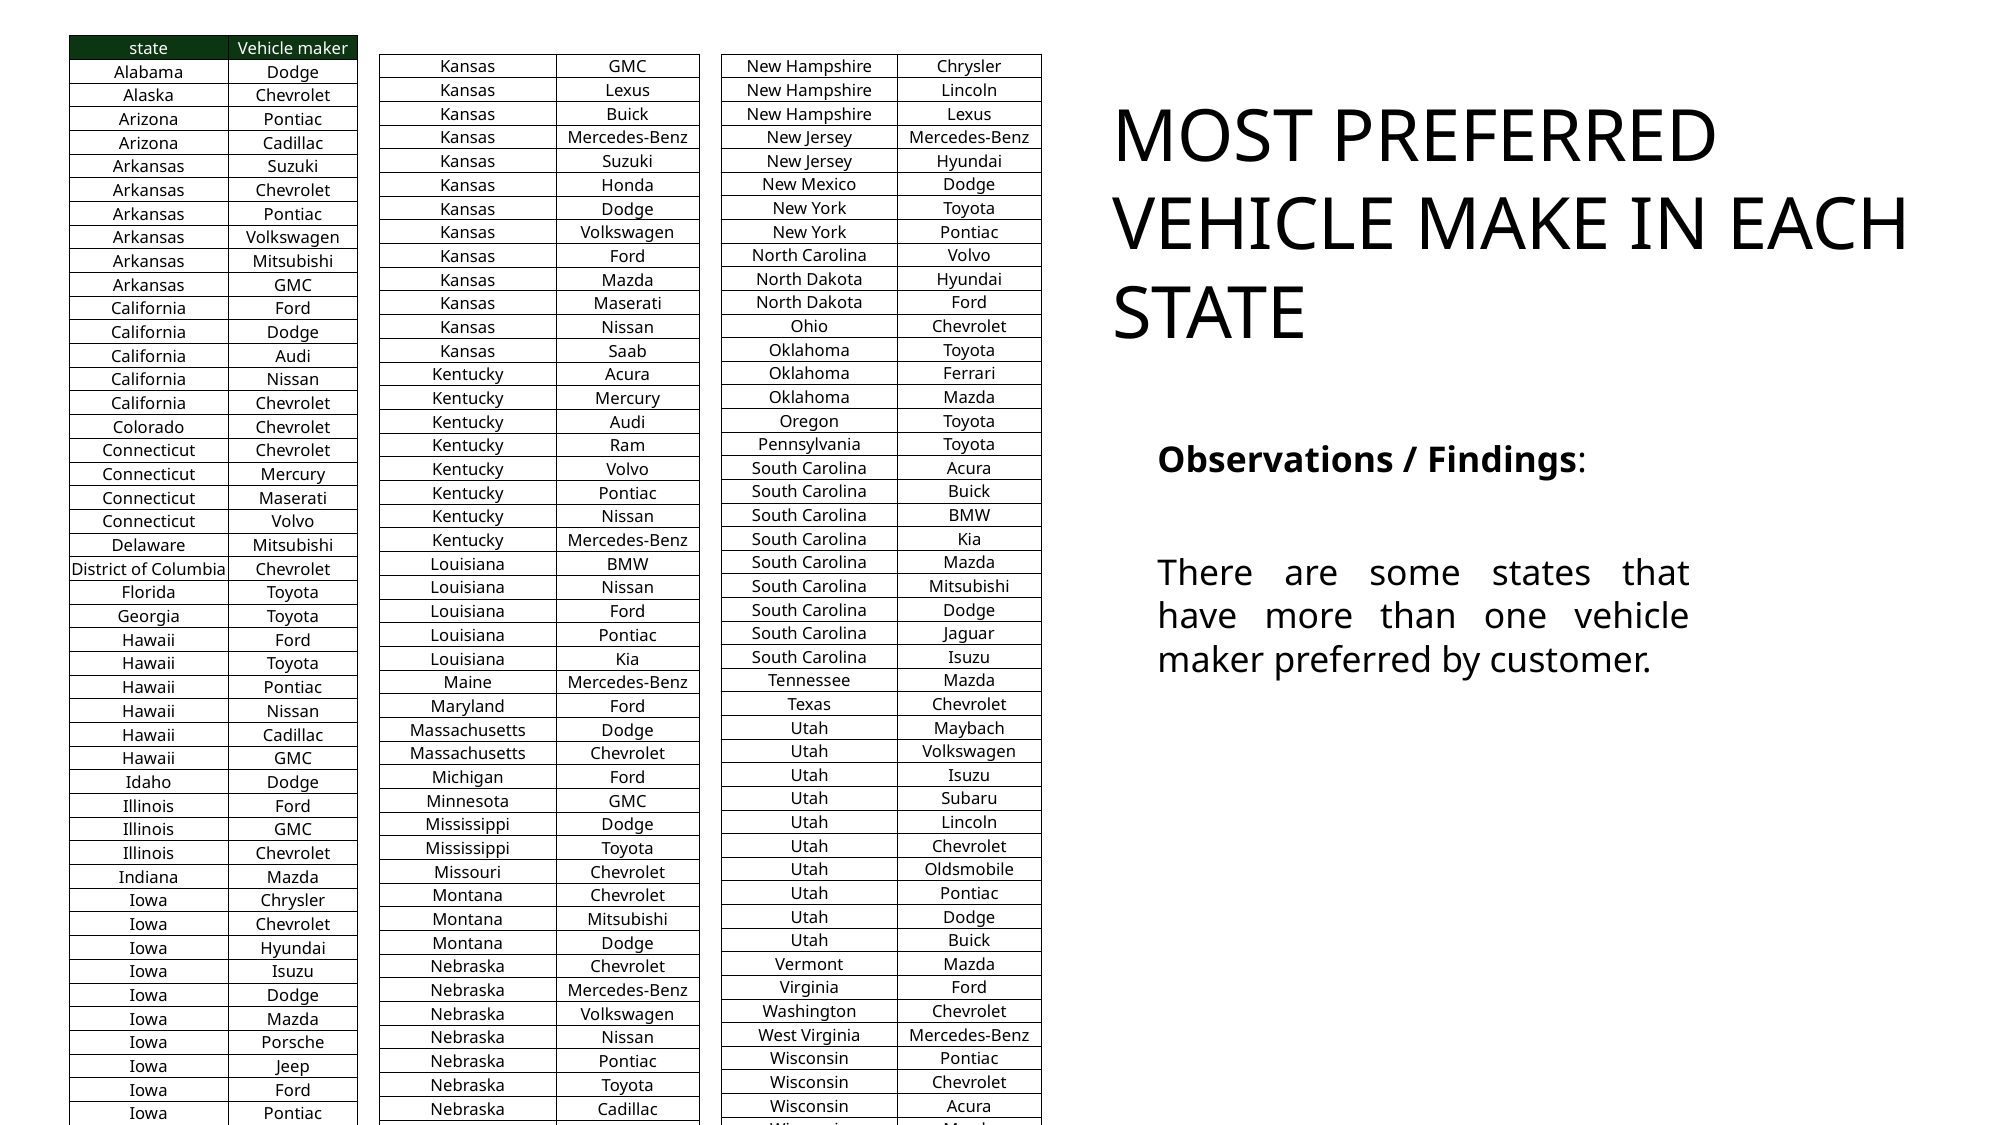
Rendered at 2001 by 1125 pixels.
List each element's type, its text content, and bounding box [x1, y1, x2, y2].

table_cell Toyota [229, 605, 357, 627]
table_cell Kentucky [380, 410, 556, 433]
table_cell Montana [380, 907, 556, 930]
table_cell Volvo [229, 510, 357, 533]
table_cell Mazda [898, 1118, 1041, 1125]
table_cell Wisconsin [722, 1094, 897, 1117]
table_cell Chrysler [229, 889, 357, 911]
table_cell Isuzu [898, 645, 1041, 668]
table_cell Suzuki [557, 149, 699, 172]
table_cell Chevrolet [557, 884, 699, 906]
table_cell Pontiac [229, 202, 357, 225]
table_cell Kansas [380, 291, 556, 314]
table_cell Kansas [380, 220, 556, 243]
table_cell Alaska [70, 84, 228, 106]
table_cell Kansas [380, 173, 556, 196]
table_cell Cadillac [229, 131, 357, 154]
table_cell Nebraska [380, 1073, 556, 1096]
table_cell Dodge [229, 320, 357, 343]
table_cell Nebraska [380, 1002, 556, 1025]
table_cell Iowa [70, 1031, 228, 1054]
table_cell Hawaii [70, 699, 228, 722]
table_cell District of Columbia [70, 557, 228, 580]
table_cell North Dakota [722, 291, 897, 314]
table_cell Mitsubishi [229, 534, 357, 556]
table_cell Buick [898, 929, 1041, 951]
table_cell Volkswagen [229, 226, 357, 248]
table_cell Kentucky [380, 434, 556, 456]
table_cell Utah [722, 811, 897, 833]
table_cell California [70, 368, 228, 390]
table_cell BMW [898, 504, 1041, 526]
table_cell Louisiana [380, 576, 556, 599]
table_cell Oregon [722, 409, 897, 432]
table_cell Lincoln [898, 78, 1041, 101]
table_cell Chevrolet [898, 834, 1041, 857]
table_cell Cadillac [229, 723, 357, 746]
table_cell Mitsubishi [898, 574, 1041, 597]
table_cell Jeep [229, 1055, 357, 1077]
table_cell Dodge [898, 173, 1041, 195]
table_cell Chevrolet [898, 315, 1041, 337]
table_cell Acura [898, 456, 1041, 479]
table_cell Colorado [70, 415, 228, 438]
table_cell Utah [722, 834, 897, 857]
table_cell Arkansas [70, 178, 228, 201]
table_cell Kia [898, 527, 1041, 550]
table_cell Toyota [898, 338, 1041, 361]
table_cell Nissan [557, 315, 699, 338]
table_cell Pontiac [898, 881, 1041, 904]
table_cell Acura [557, 363, 699, 385]
table_cell Illinois [70, 841, 228, 864]
table_cell California [70, 344, 228, 367]
table_cell Dodge [557, 931, 699, 954]
table_cell Mazda [898, 952, 1041, 975]
table_cell Chevrolet [557, 955, 699, 977]
table_cell BMW [557, 552, 699, 575]
table_cell Utah [722, 905, 897, 928]
table_cell Ohio [722, 315, 897, 337]
table_cell South Carolina [722, 504, 897, 526]
table_cell Ford [898, 291, 1041, 314]
table_cell Georgia [70, 605, 228, 627]
table_cell Ford [229, 1078, 357, 1101]
table_cell New Hampshire [722, 78, 897, 101]
table_cell Mercedes-Benz [898, 126, 1041, 148]
table_cell Lexus [557, 78, 699, 101]
table_cell Tennessee [722, 669, 897, 691]
table_cell Mazda [557, 268, 699, 290]
title MOST PREFERRED VEHICLE MAKE IN EACH STATE [1097, 81, 1931, 364]
table_cell South Carolina [722, 598, 897, 621]
table_cell Ford [229, 628, 357, 651]
table_cell Vermont [722, 952, 897, 975]
table_cell Mercedes-Benz [557, 126, 699, 148]
table_cell Ford [898, 976, 1041, 999]
table_cell Ford [557, 600, 699, 622]
table_cell Buick [557, 102, 699, 125]
table_cell Hawaii [70, 652, 228, 675]
table_cell Utah [722, 763, 897, 786]
table_cell Buick [898, 480, 1041, 503]
table_header Kansas [380, 55, 556, 77]
table_cell Wisconsin [722, 1070, 897, 1093]
table_cell Chevrolet [898, 692, 1041, 715]
table_cell Iowa [70, 1078, 228, 1101]
table_cell Hyundai [898, 267, 1041, 290]
table_cell Mississippi [380, 836, 556, 859]
table_cell Kansas [380, 149, 556, 172]
table_cell Nissan [229, 699, 357, 722]
table_cell Delaware [70, 534, 228, 556]
table_cell Pontiac [898, 1047, 1041, 1069]
table_cell Toyota [898, 196, 1041, 219]
table_cell Chevrolet [898, 1000, 1041, 1022]
table_cell Kentucky [380, 363, 556, 385]
table_cell Arkansas [70, 249, 228, 272]
table_cell Idaho [70, 770, 228, 793]
table_cell New Jersey [722, 126, 897, 148]
table_cell Toyota [557, 1073, 699, 1096]
table_cell Volvo [898, 244, 1041, 266]
table_cell Hawaii [70, 676, 228, 698]
table_cell South Carolina [722, 645, 897, 668]
table_cell Toyota [898, 409, 1041, 432]
table_header Vehicle maker [229, 36, 357, 59]
table_cell Isuzu [898, 763, 1041, 786]
table_cell Hawaii [70, 747, 228, 769]
table_cell Mitsubishi [229, 249, 357, 272]
table_cell Arkansas [70, 226, 228, 248]
table_cell Kentucky [380, 457, 556, 480]
table_cell Utah [722, 716, 897, 739]
table_cell West Virginia [722, 1023, 897, 1046]
table_cell Kansas [380, 268, 556, 290]
table_cell Chevrolet [229, 84, 357, 106]
table_cell Audi [229, 344, 357, 367]
table_cell Louisiana [380, 623, 556, 646]
table_cell Arizona [70, 131, 228, 154]
table_cell Mazda [898, 385, 1041, 408]
table_cell California [70, 320, 228, 343]
table_cell Pontiac [557, 1121, 699, 1125]
table_cell Chevrolet [557, 742, 699, 764]
table_cell Mercedes-Benz [557, 978, 699, 1001]
table_cell Pennsylvania [722, 433, 897, 455]
table_cell Nebraska [380, 1026, 556, 1048]
table_cell Kansas [380, 244, 556, 267]
table_cell Dodge [229, 984, 357, 1006]
table_cell Washington [722, 1000, 897, 1022]
table_cell Utah [722, 881, 897, 904]
table_cell Utah [722, 929, 897, 951]
table_cell Illinois [70, 818, 228, 840]
table_cell Florida [70, 581, 228, 604]
table_cell Montana [380, 884, 556, 906]
table_cell Massachusetts [380, 742, 556, 764]
table_cell Iowa [70, 936, 228, 959]
table_cell Mazda [898, 669, 1041, 691]
table_cell Nebraska [380, 1049, 556, 1072]
table_cell Honda [557, 173, 699, 196]
table_header GMC [557, 55, 699, 77]
table_cell Ford [229, 794, 357, 817]
table_cell South Carolina [722, 456, 897, 479]
table_cell Maine [380, 671, 556, 693]
table_cell Hawaii [70, 628, 228, 651]
table_cell Michigan [380, 765, 556, 788]
table_cell Nebraska [380, 1097, 556, 1120]
table_cell North Carolina [722, 244, 897, 266]
table_cell Iowa [70, 984, 228, 1006]
table_cell Oldsmobile [898, 858, 1041, 880]
table_cell Arkansas [70, 273, 228, 296]
table_cell Nissan [557, 576, 699, 599]
table_cell GMC [557, 789, 699, 812]
table_cell Mazda [898, 551, 1041, 573]
table_cell Nebraska [380, 955, 556, 977]
table_cell Ford [557, 694, 699, 717]
table_cell Nebraska [380, 978, 556, 1001]
table_cell Pontiac [557, 1049, 699, 1072]
table_cell Ford [229, 297, 357, 319]
table_cell Arkansas [70, 202, 228, 225]
table_cell Pontiac [557, 623, 699, 646]
table_cell Porsche [229, 1031, 357, 1054]
table_cell Oklahoma [722, 338, 897, 361]
table_header Chrysler [898, 55, 1041, 77]
table_cell California [70, 297, 228, 319]
table_cell GMC [229, 818, 357, 840]
table_cell Isuzu [229, 960, 357, 983]
table_cell New York [722, 220, 897, 243]
table_cell Ford [557, 244, 699, 267]
table_cell Mercedes-Benz [557, 528, 699, 551]
table_cell Wisconsin [722, 1118, 897, 1125]
table_cell Iowa [70, 912, 228, 935]
table_cell Chevrolet [229, 557, 357, 580]
table_cell Utah [722, 740, 897, 762]
table_cell Mazda [229, 1007, 357, 1030]
table_cell Cadillac [557, 1097, 699, 1120]
table_cell Louisiana [380, 600, 556, 622]
table_cell Arizona [70, 107, 228, 130]
table_cell Pontiac [229, 107, 357, 130]
table_cell Dodge [898, 905, 1041, 928]
table_cell Toyota [229, 581, 357, 604]
table_cell Iowa [70, 1007, 228, 1030]
table_cell Ford [557, 765, 699, 788]
table_cell Mississippi [380, 813, 556, 835]
table_cell South Carolina [722, 574, 897, 597]
table_cell Texas [722, 692, 897, 715]
table_cell Kansas [380, 78, 556, 101]
table_cell Dodge [557, 813, 699, 835]
table_cell Nissan [229, 368, 357, 390]
table_cell Alabama [70, 60, 228, 83]
table_cell California [70, 391, 228, 414]
table_cell South Carolina [722, 622, 897, 644]
table_cell Jaguar [898, 622, 1041, 644]
table_cell Pontiac [898, 220, 1041, 243]
table_cell Lexus [898, 102, 1041, 125]
table_cell Acura [898, 1094, 1041, 1117]
table_cell Connecticut [70, 439, 228, 462]
table_cell Mercury [557, 386, 699, 409]
table_cell Ram [557, 434, 699, 456]
table_cell New Hampshire [722, 102, 897, 125]
table_cell Iowa [70, 889, 228, 911]
table_cell Minnesota [380, 789, 556, 812]
table_cell Kansas [380, 339, 556, 362]
table_cell Hawaii [70, 723, 228, 746]
table_cell Connecticut [70, 486, 228, 509]
table_cell Toyota [898, 433, 1041, 455]
table_cell Hyundai [898, 149, 1041, 172]
table_cell Wisconsin [722, 1047, 897, 1069]
table_cell Kansas [380, 126, 556, 148]
table_cell Mitsubishi [557, 907, 699, 930]
table_cell Chevrolet [229, 439, 357, 462]
table_cell Iowa [70, 1055, 228, 1077]
table_cell Louisiana [380, 552, 556, 575]
table_cell Maybach [898, 716, 1041, 739]
table_cell Massachusetts [380, 718, 556, 741]
table_cell Connecticut [70, 510, 228, 533]
table_cell Dodge [557, 718, 699, 741]
table_cell Toyota [229, 652, 357, 675]
table_cell Nissan [557, 505, 699, 527]
table_cell Kia [557, 647, 699, 670]
table_cell Saab [557, 339, 699, 362]
table_cell Ferrari [898, 362, 1041, 384]
table_cell South Carolina [722, 551, 897, 573]
table_cell GMC [229, 273, 357, 296]
table_cell Chevrolet [229, 178, 357, 201]
table_cell Kansas [380, 315, 556, 338]
table_cell Missouri [380, 860, 556, 883]
table_cell Iowa [70, 960, 228, 983]
table_cell Kentucky [380, 386, 556, 409]
table_cell Maserati [557, 291, 699, 314]
table_cell Oklahoma [722, 362, 897, 384]
table_cell New Mexico [722, 173, 897, 195]
table_cell Illinois [70, 794, 228, 817]
table_cell Iowa [70, 1102, 228, 1125]
table_cell Volkswagen [557, 1002, 699, 1025]
table_cell Mercedes-Benz [557, 671, 699, 693]
table_cell Mercedes-Benz [898, 1023, 1041, 1046]
table_cell Dodge [557, 197, 699, 219]
table_cell Kansas [380, 102, 556, 125]
table_cell Dodge [229, 770, 357, 793]
table_cell Chevrolet [229, 841, 357, 864]
table_cell Indiana [70, 865, 228, 888]
table_cell Virginia [722, 976, 897, 999]
table_cell New Jersey [722, 149, 897, 172]
table_cell Pontiac [229, 676, 357, 698]
table_cell Kentucky [380, 505, 556, 527]
table_cell Pontiac [229, 1102, 357, 1125]
table_cell Kentucky [380, 528, 556, 551]
table_cell Chevrolet [229, 391, 357, 414]
table_cell Chevrolet [229, 415, 357, 438]
table_cell Connecticut [70, 463, 228, 485]
table_cell Toyota [557, 836, 699, 859]
table_cell GMC [229, 747, 357, 769]
table_cell Maserati [229, 486, 357, 509]
table_cell Kansas [380, 197, 556, 219]
table_cell Maryland [380, 694, 556, 717]
table_cell Nevada [380, 1121, 556, 1125]
table_cell Pontiac [557, 481, 699, 504]
table_cell Montana [380, 931, 556, 954]
table_cell Chevrolet [898, 1070, 1041, 1093]
table_cell Volvo [557, 457, 699, 480]
table_cell Louisiana [380, 647, 556, 670]
table_cell Kentucky [380, 481, 556, 504]
table_cell Volkswagen [557, 220, 699, 243]
table_cell Mazda [229, 865, 357, 888]
table_cell Utah [722, 787, 897, 810]
table_cell South Carolina [722, 527, 897, 550]
table_cell Chevrolet [557, 860, 699, 883]
table_cell Dodge [229, 60, 357, 83]
table_cell South Carolina [722, 480, 897, 503]
table_cell Volkswagen [898, 740, 1041, 762]
table_cell Arkansas [70, 155, 228, 177]
table_cell New York [722, 196, 897, 219]
table_cell Oklahoma [722, 385, 897, 408]
table_cell Chevrolet [229, 912, 357, 935]
table_cell Audi [557, 410, 699, 433]
table_cell Suzuki [229, 155, 357, 177]
table_cell Lincoln [898, 811, 1041, 833]
table_cell Utah [722, 858, 897, 880]
text_box Observations / Findings: There are some states that have more than one vehicle maker preferred by customer. [1142, 430, 1705, 692]
table_cell Dodge [898, 598, 1041, 621]
table_header New Hampshire [722, 55, 897, 77]
table_cell Hyundai [229, 936, 357, 959]
table_cell Nissan [557, 1026, 699, 1048]
table_cell Mercury [229, 463, 357, 485]
table_header state [70, 36, 228, 59]
table_cell North Dakota [722, 267, 897, 290]
table_cell Subaru [898, 787, 1041, 810]
